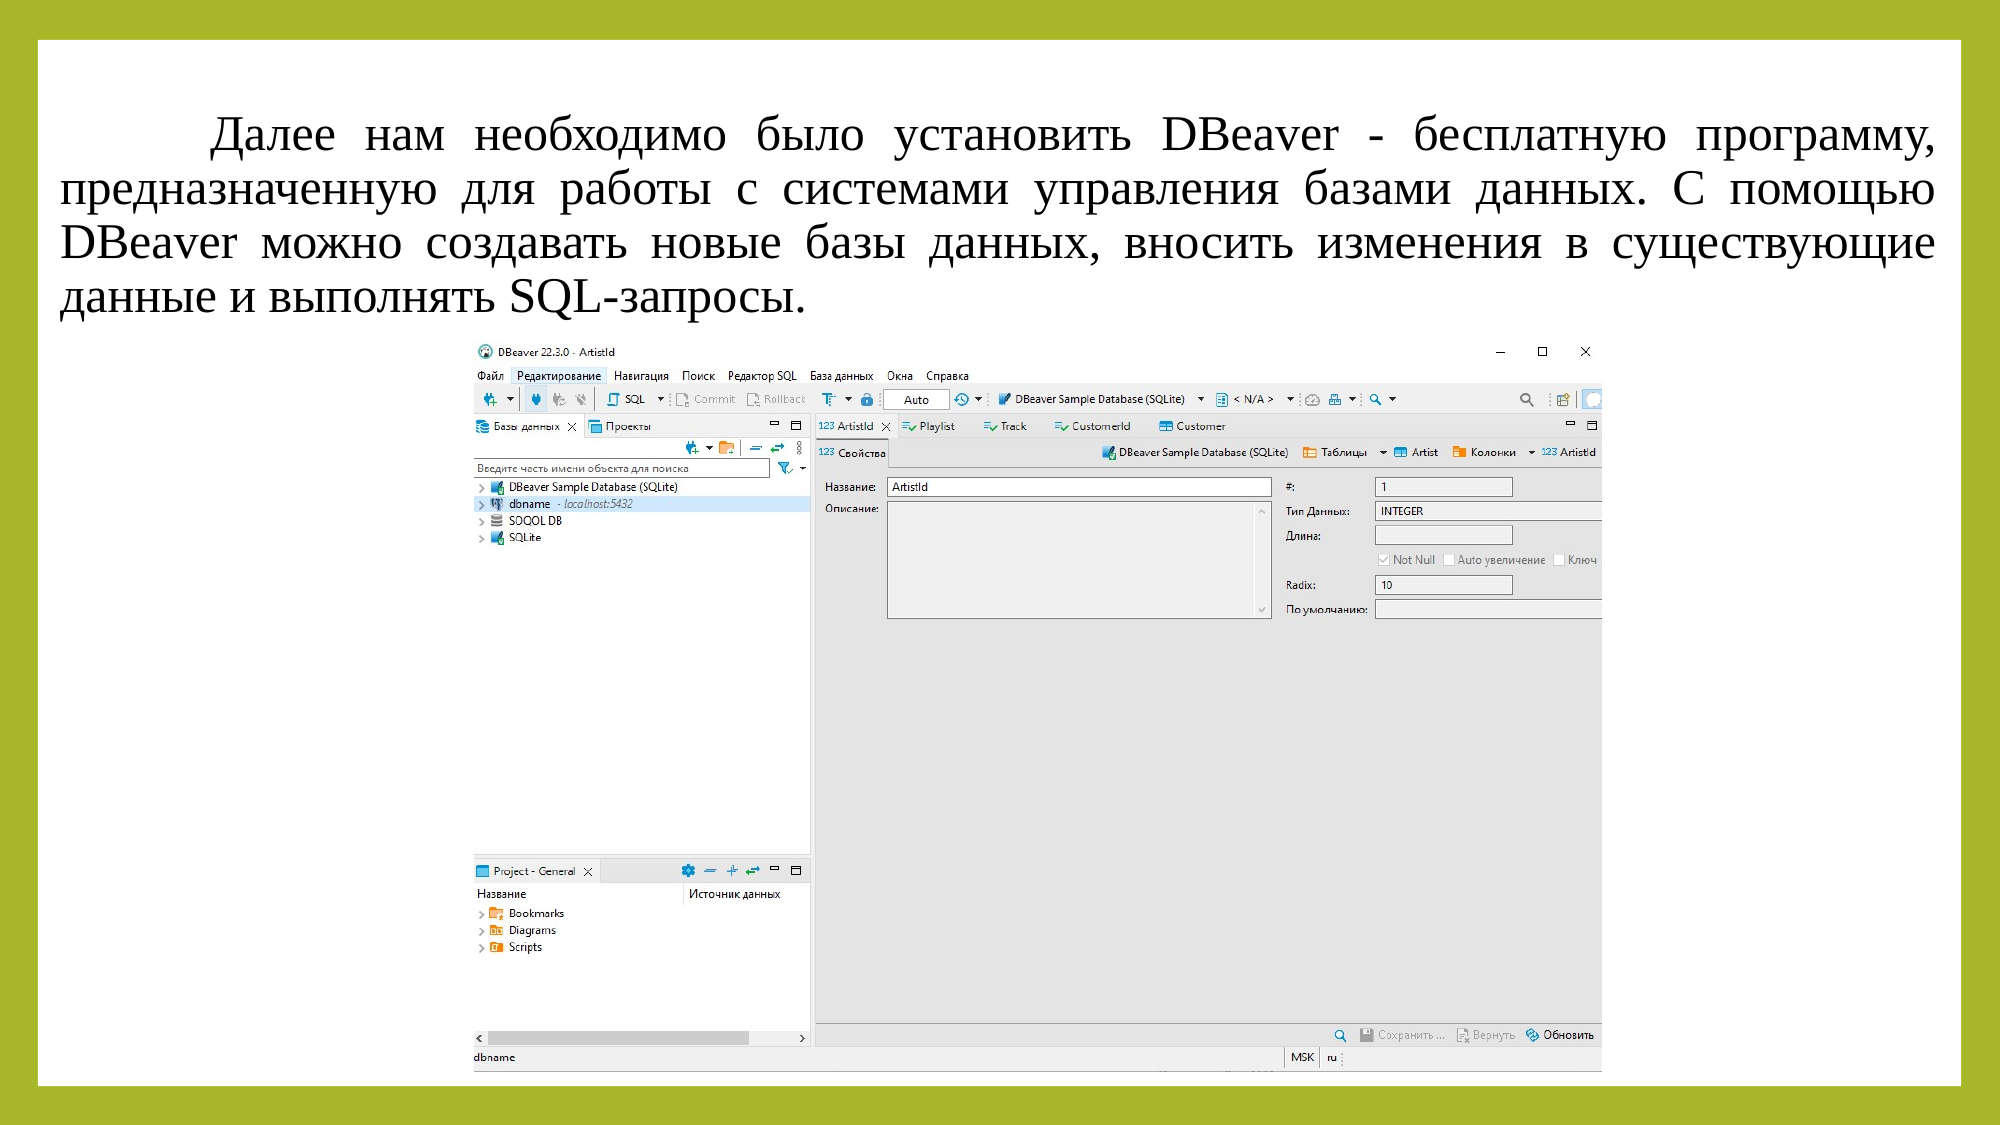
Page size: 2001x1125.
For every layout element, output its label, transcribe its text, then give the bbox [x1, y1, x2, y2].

list Далее нам необходимо было установить DBeaver - бесплатную программу, предназначенную для работы с системами управления базами данных. С помощью DBeaver можно создавать новые базы данных, вносить изменения в существующие данные и выполнять SQL-запросы. [0, 99, 1952, 402]
picture [474, 339, 1603, 1073]
